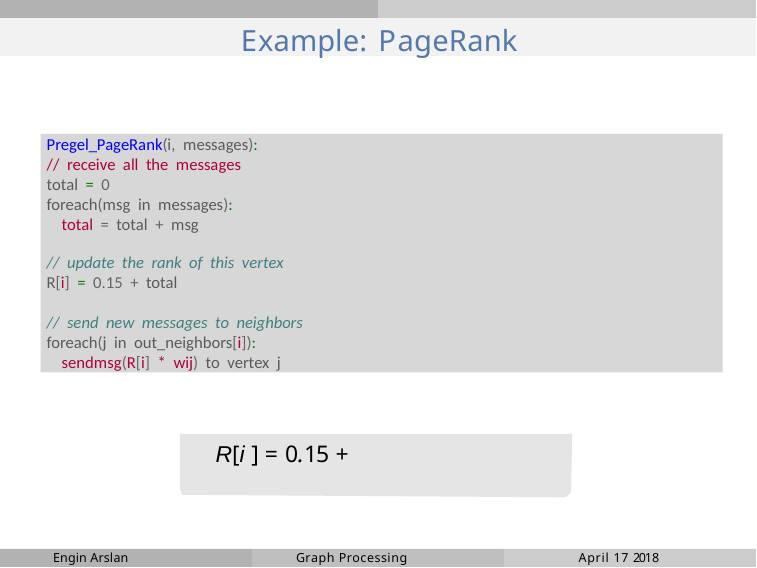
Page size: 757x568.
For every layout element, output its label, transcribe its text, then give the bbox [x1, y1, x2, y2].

text_box [179, 433, 573, 498]
text_box [503, 548, 756, 567]
text_box [252, 548, 503, 567]
footer Engin Arslan [51, 549, 201, 567]
slide_number Graph Processing [294, 549, 462, 567]
text_box [0, 17, 756, 56]
text_box [0, 548, 252, 567]
text_box Pregel_PageRank(i, messages): // receive all the messages total = 0 foreach(msg in messages): total = total + msg // update the rank of this vertex R[i] = 0.15 + total // send new messages to neighbors foreach(j in out_neighbors[i]): sendmsg(R[i] * wij) to vertex j [40, 133, 723, 373]
text_box April 17 2018 [576, 549, 675, 565]
text_box [566, 486, 575, 498]
title Example: PageRank [6, 22, 750, 57]
